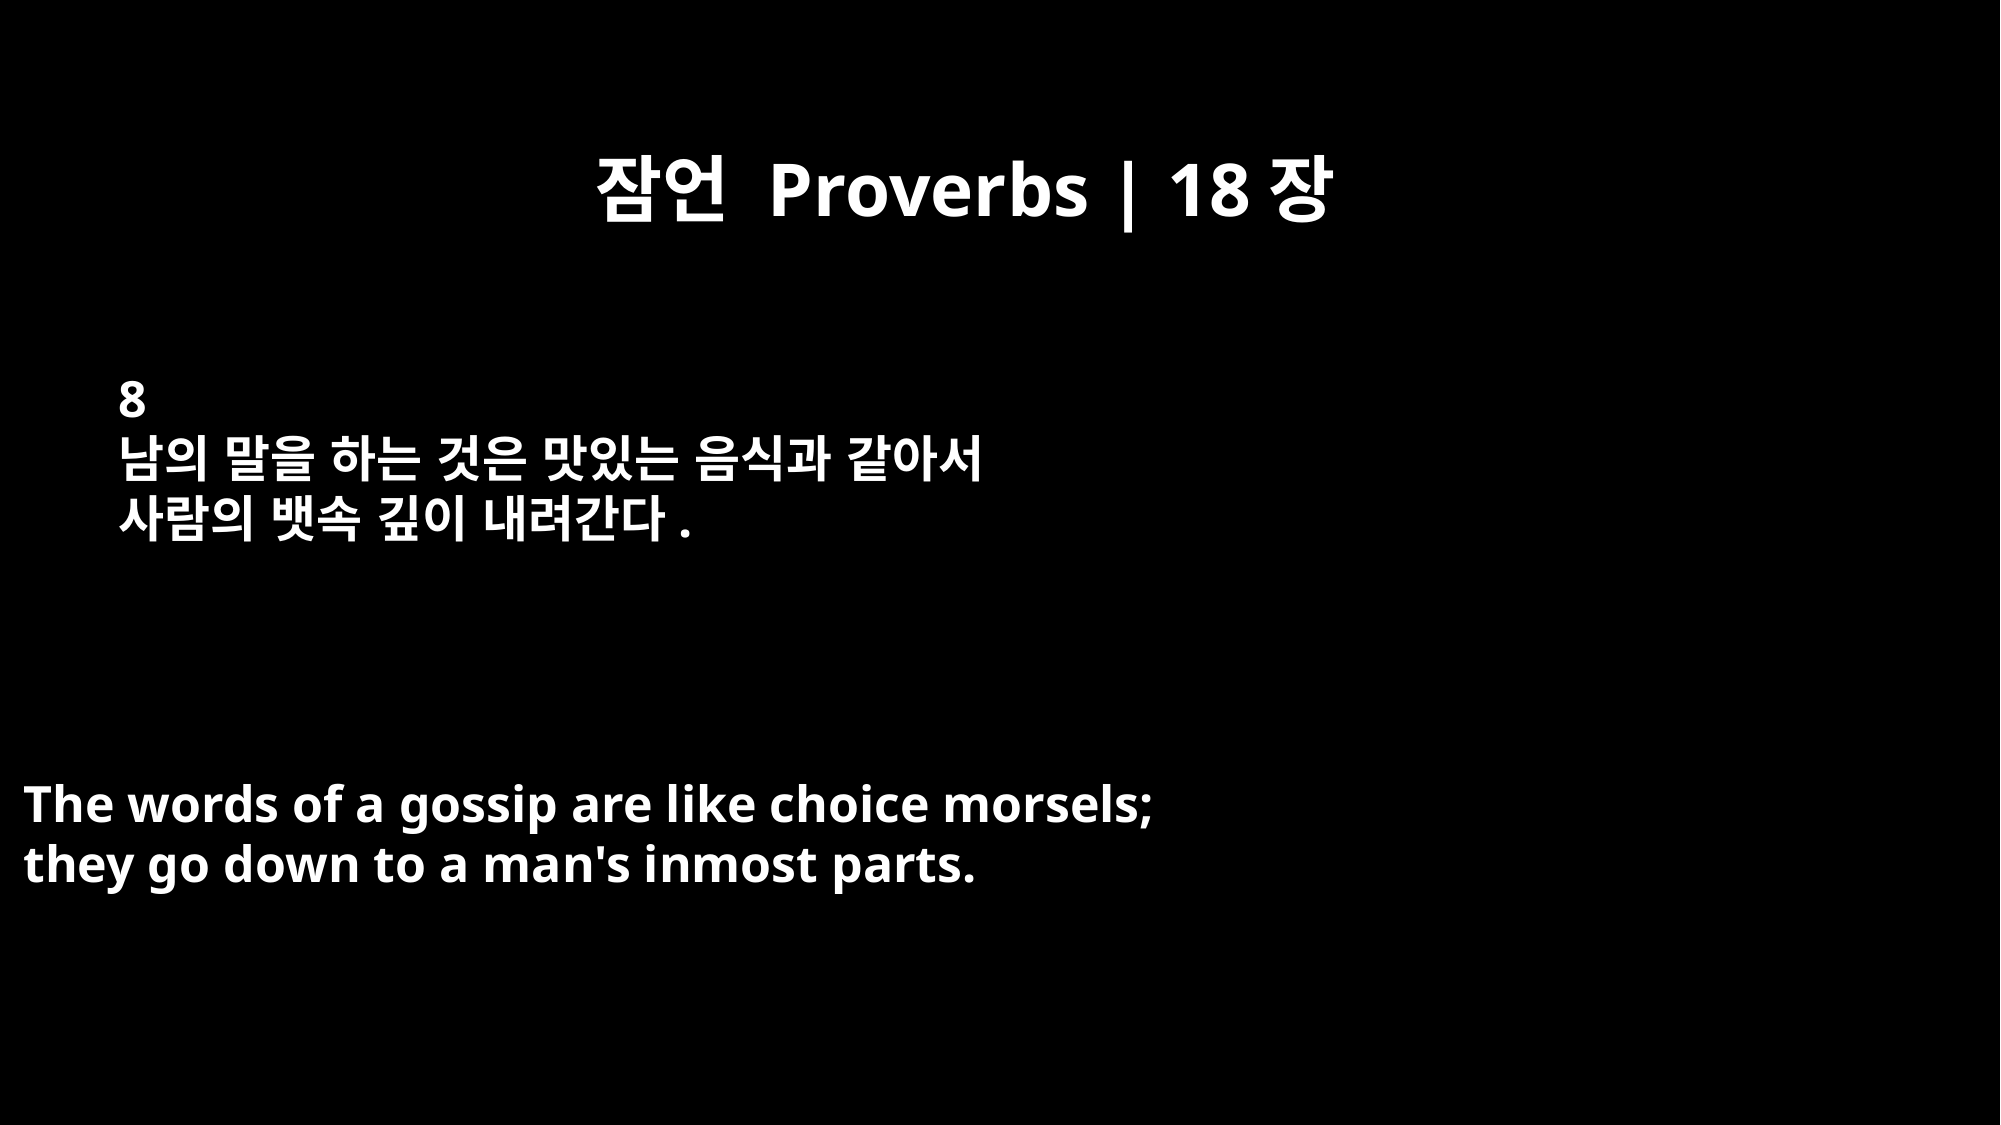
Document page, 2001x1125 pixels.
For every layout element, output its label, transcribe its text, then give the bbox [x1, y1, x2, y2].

text_box The words of a gossip are like choice morsels; they go down to a man's inmost parts. [8, 764, 1170, 900]
text_box 8 남의 말을 하는 것은 맛있는 음식과 같아서 사람의 뱃속 깊이 내려간다. [104, 359, 1000, 555]
text_box 잠언 Proverbs | 18장 [580, 136, 1352, 239]
